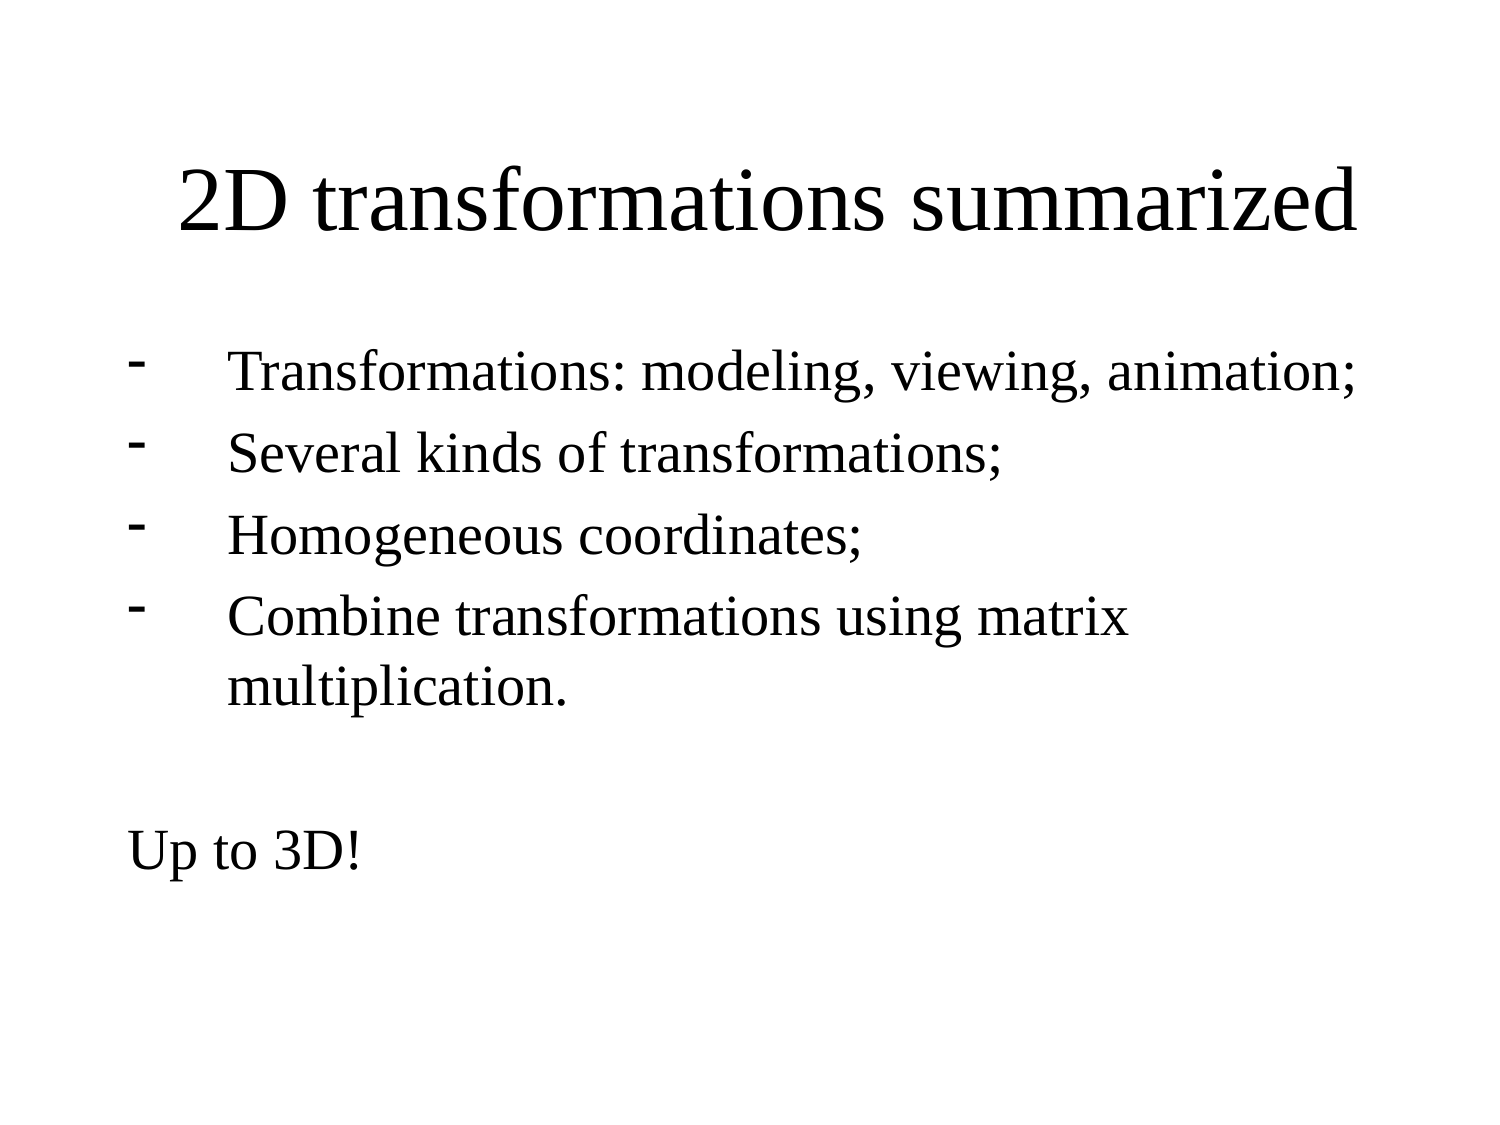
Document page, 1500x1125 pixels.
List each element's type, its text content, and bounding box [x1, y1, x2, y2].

title 2D transformations summarized [112, 99, 1425, 288]
list Transformations: modeling, viewing, animation; Several kinds of transformations; Homogeneous coordinates; Combine transformations using matrix multiplication. Up to 3D! [112, 324, 1388, 763]
